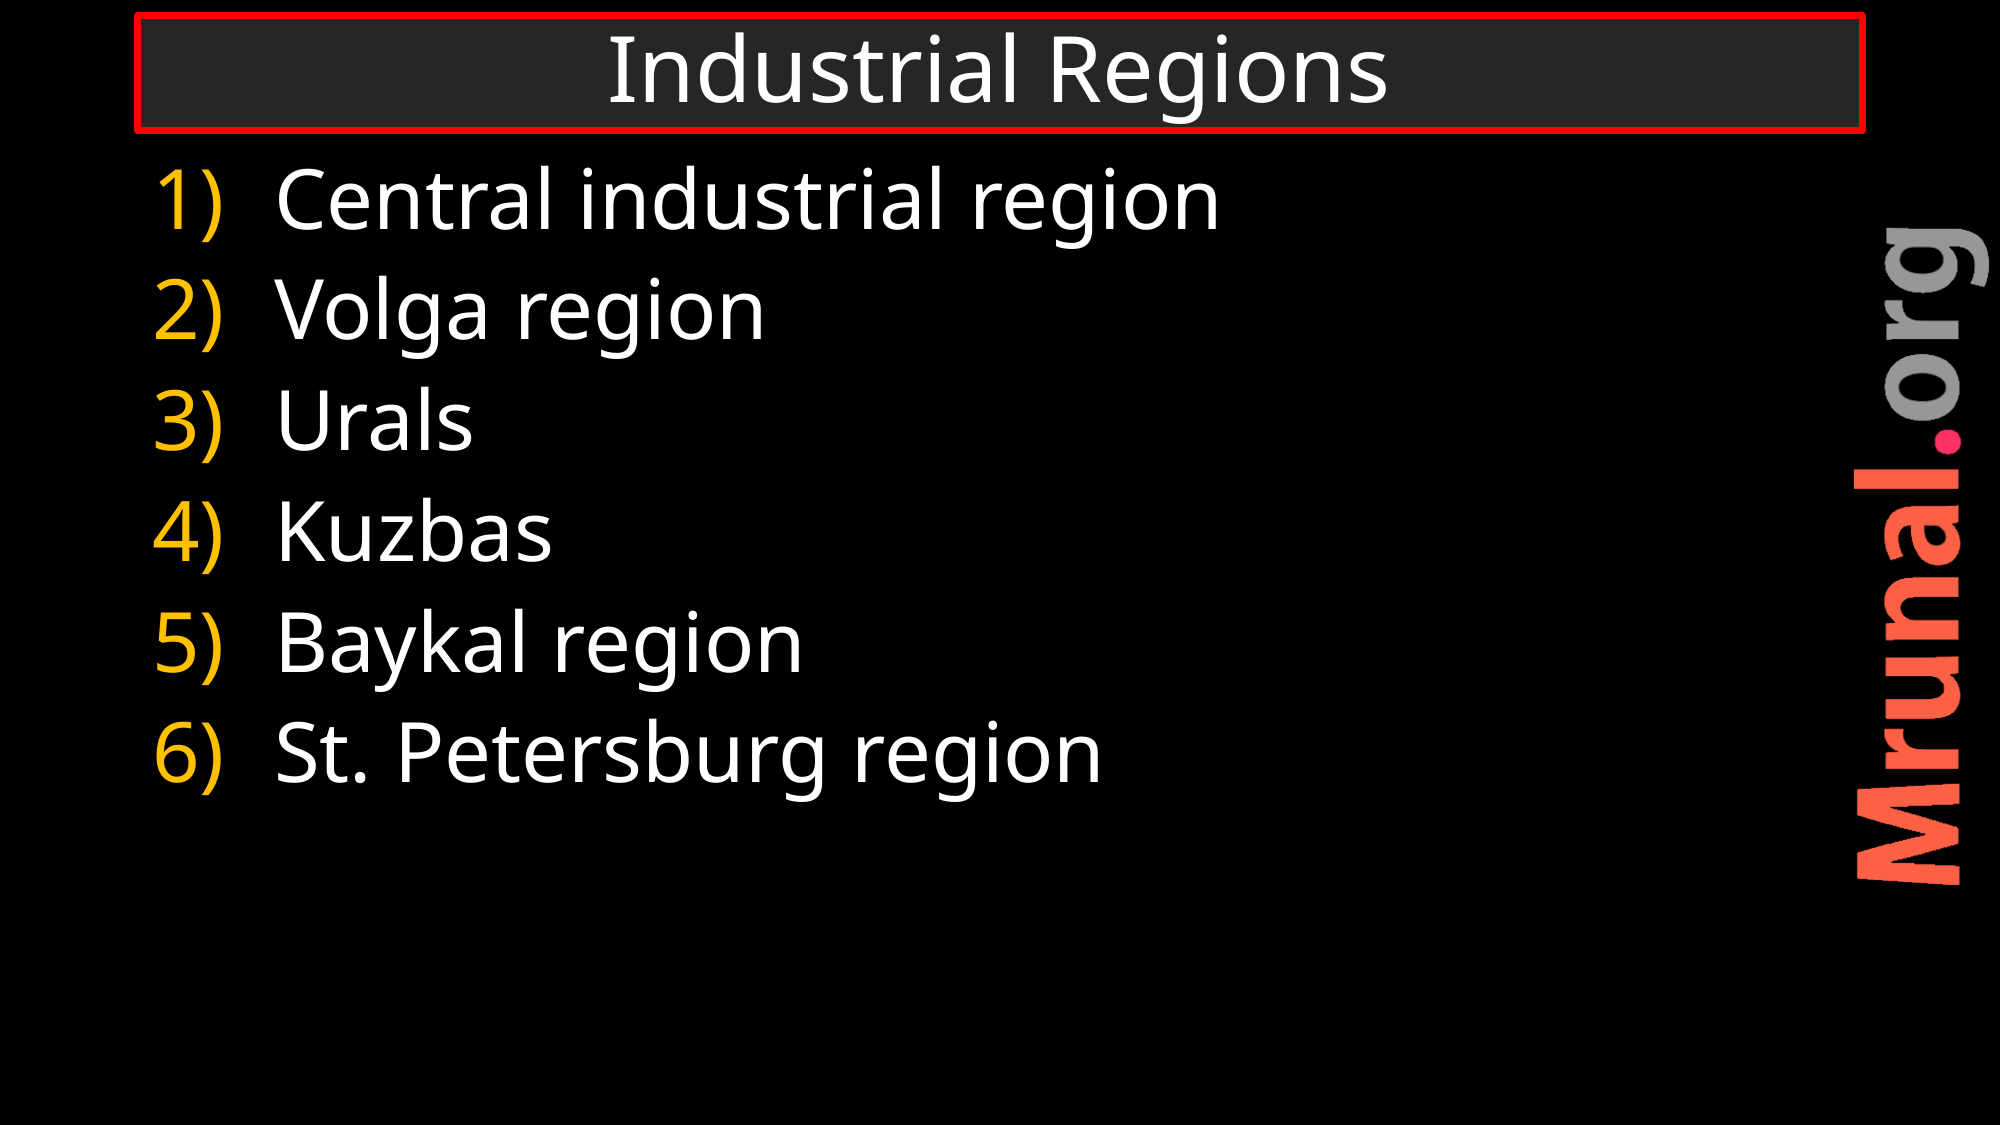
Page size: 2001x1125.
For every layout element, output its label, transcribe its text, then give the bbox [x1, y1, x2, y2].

list Central industrial region Volga region Urals Kuzbas Baykal region St. Petersburg region [137, 149, 1863, 1014]
title Industrial Regions [134, 12, 1866, 134]
picture [1863, 223, 2000, 894]
